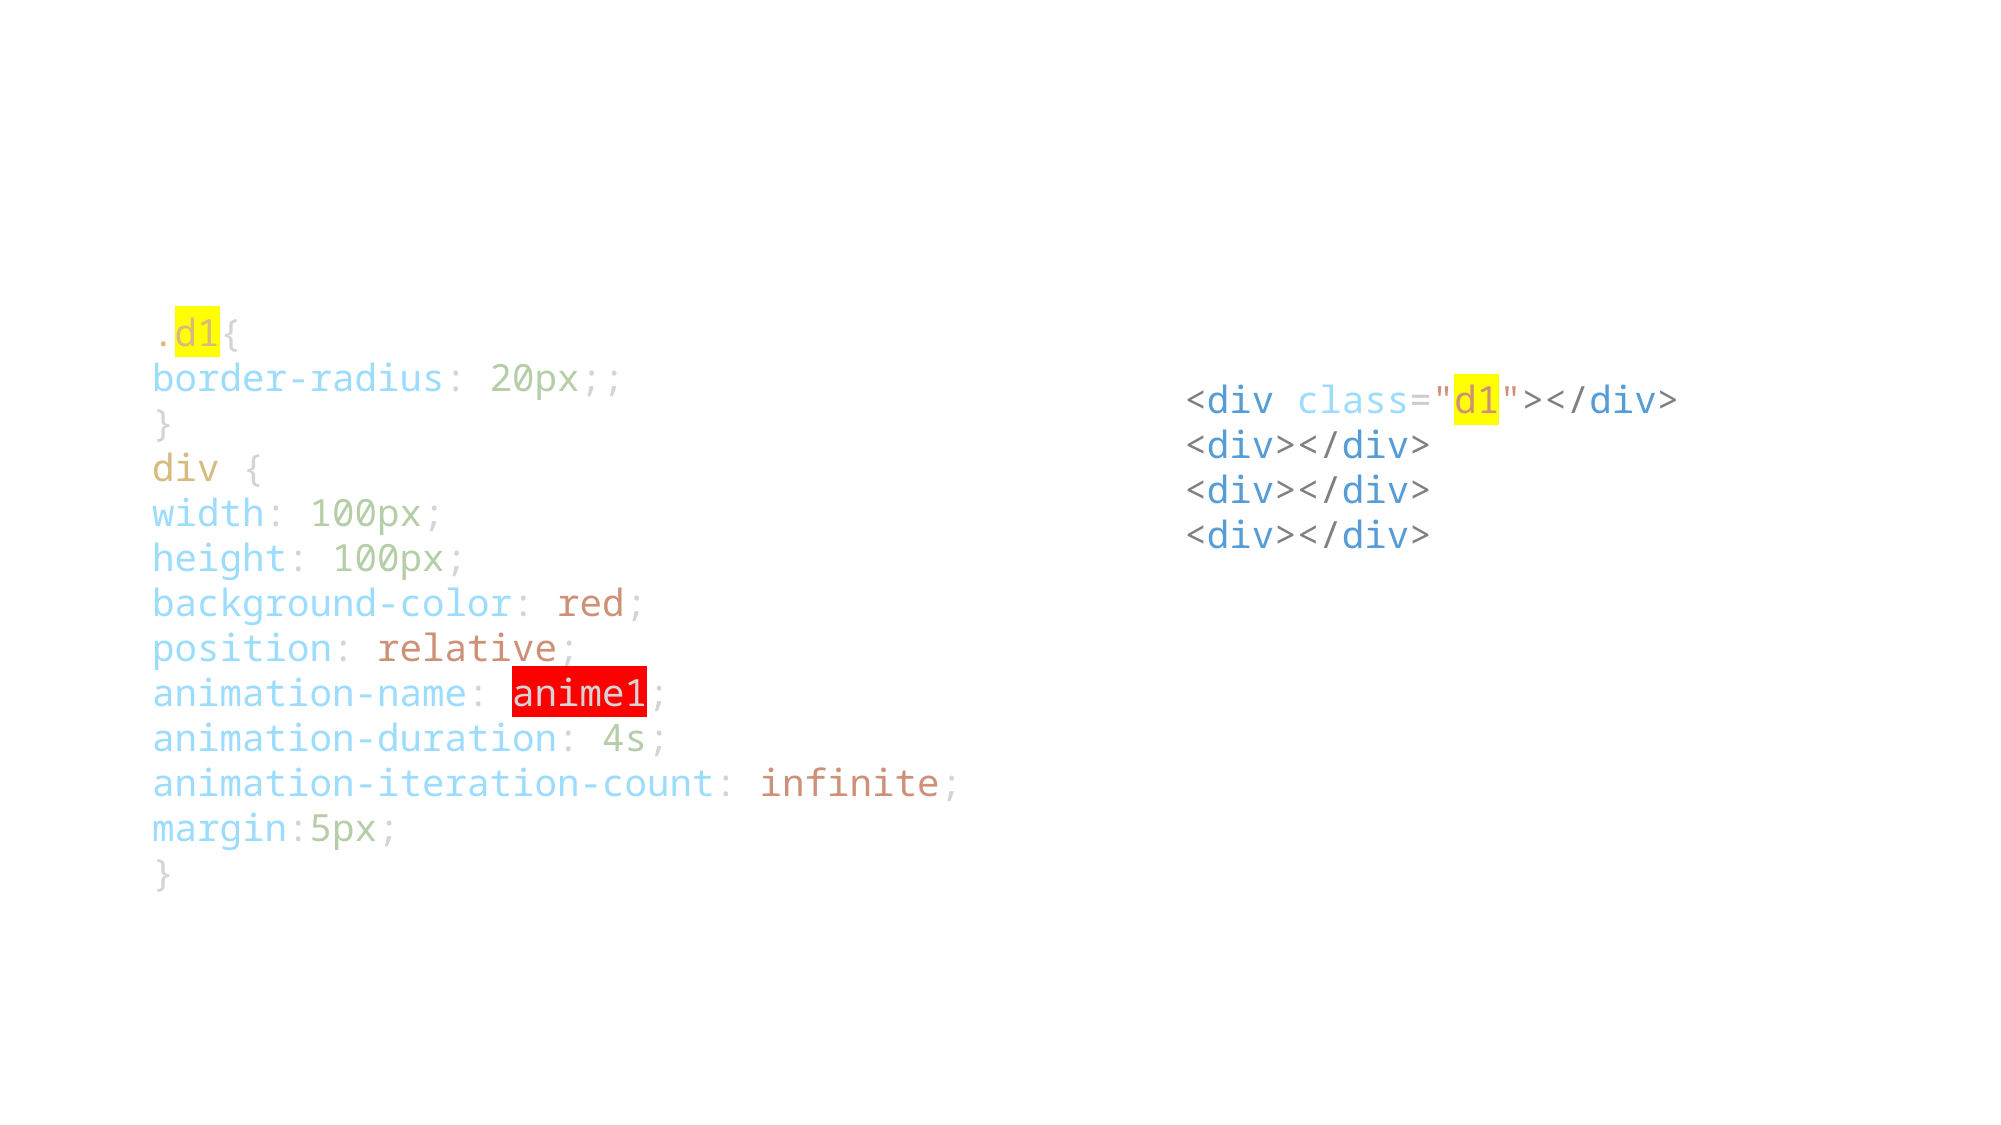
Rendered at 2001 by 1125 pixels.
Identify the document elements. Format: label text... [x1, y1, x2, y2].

text_box .d1{ border-radius: 20px;; } div { width: 100px; height: 100px; background-color: red; position: relative; animation-name: anime1; animation-duration: 4s; animation-iteration-count: infinite; margin:5px; } [137, 301, 1223, 901]
text_box <div class="d1"></div> <div></div> <div></div> <div></div> [1223, 368, 2000, 654]
